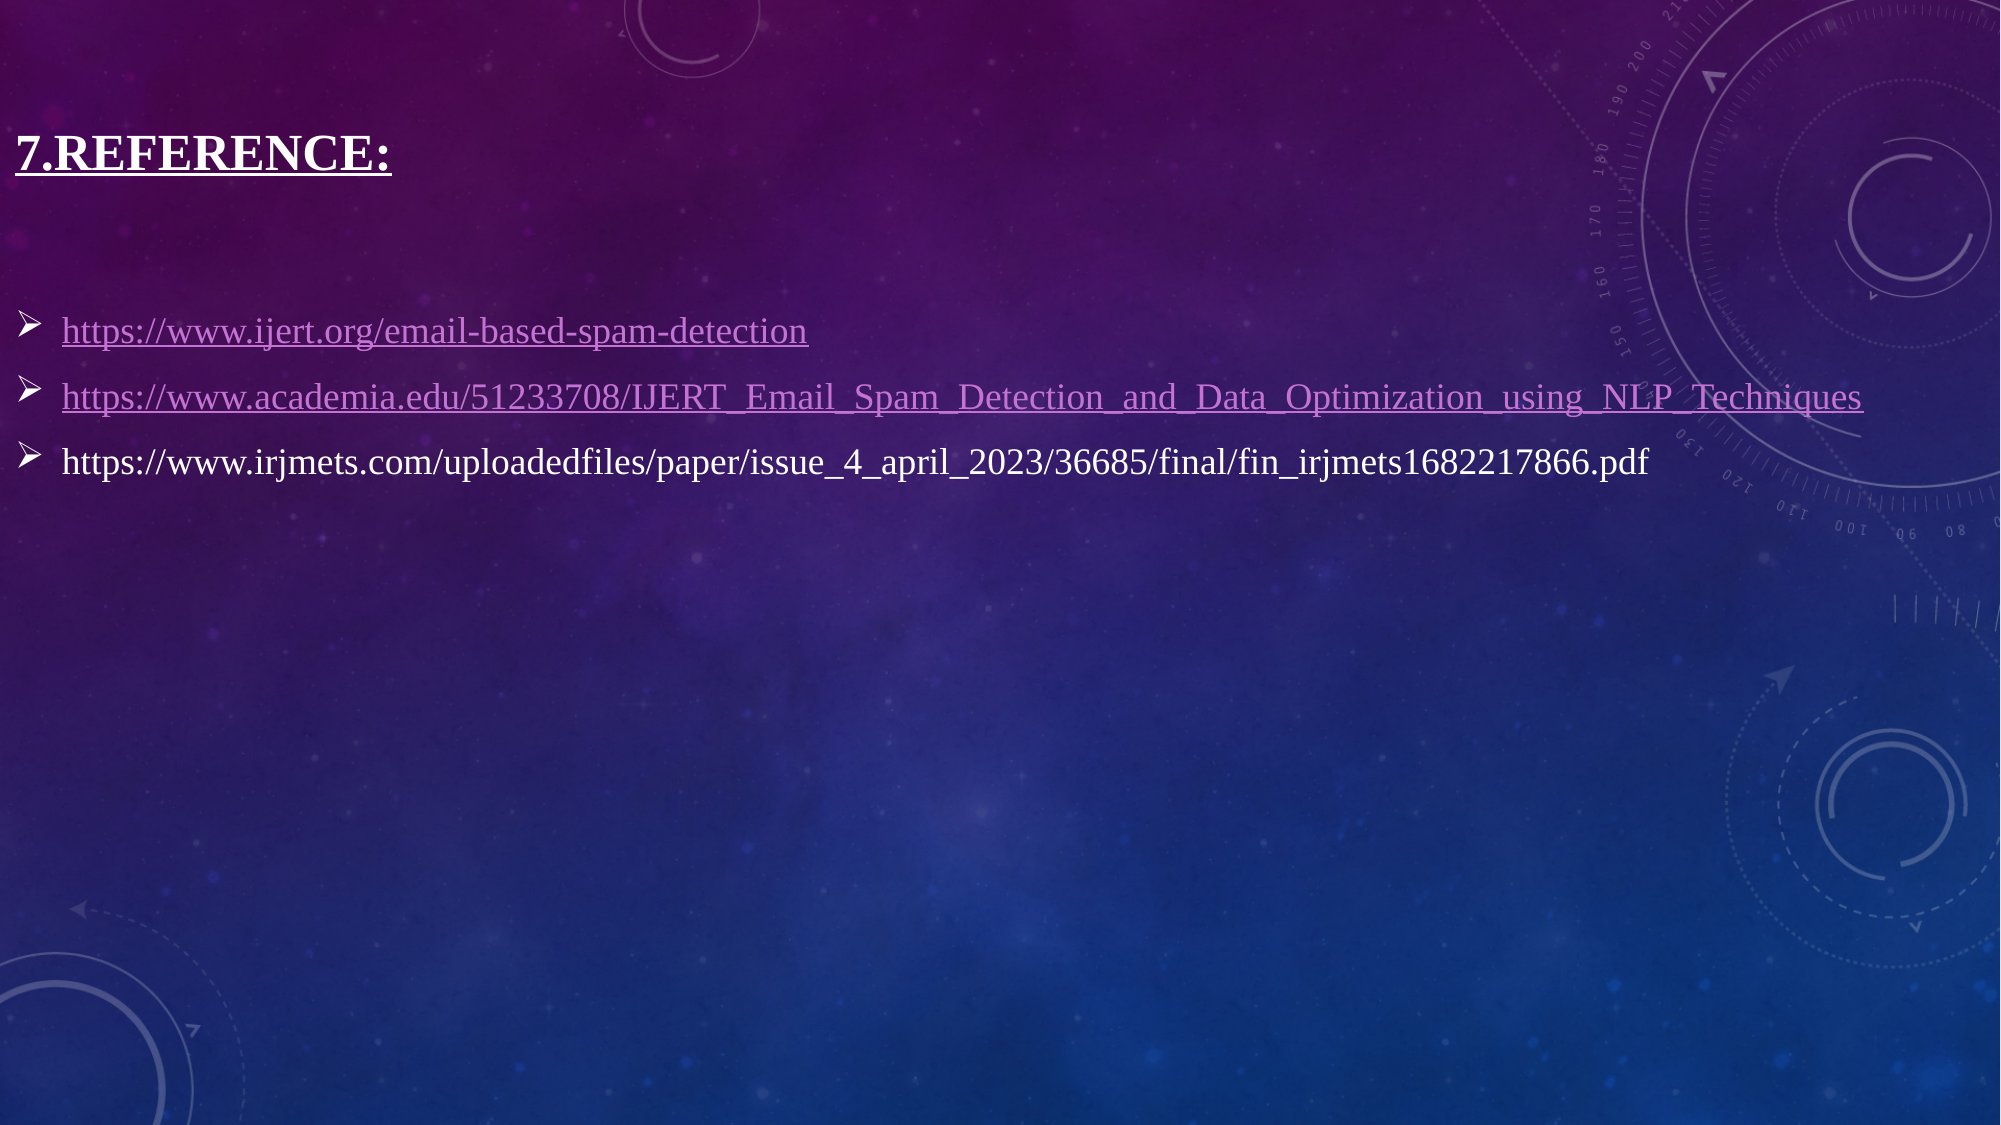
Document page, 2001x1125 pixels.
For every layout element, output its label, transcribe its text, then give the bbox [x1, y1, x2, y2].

list https://www.ijert.org/email-based-spam-detection https://www.academia.edu/51233708/IJERT_Email_Spam_Detection_and_Data_Optimization_using_NLP_Techniques https://www.irjmets.com/uploadedfiles/paper/issue_4_april_2023/36685/final/fin_irjmets1682217866.pdf [0, 271, 2000, 583]
picture [0, 0, 2001, 1125]
title 7.Reference: [0, 99, 2000, 199]
